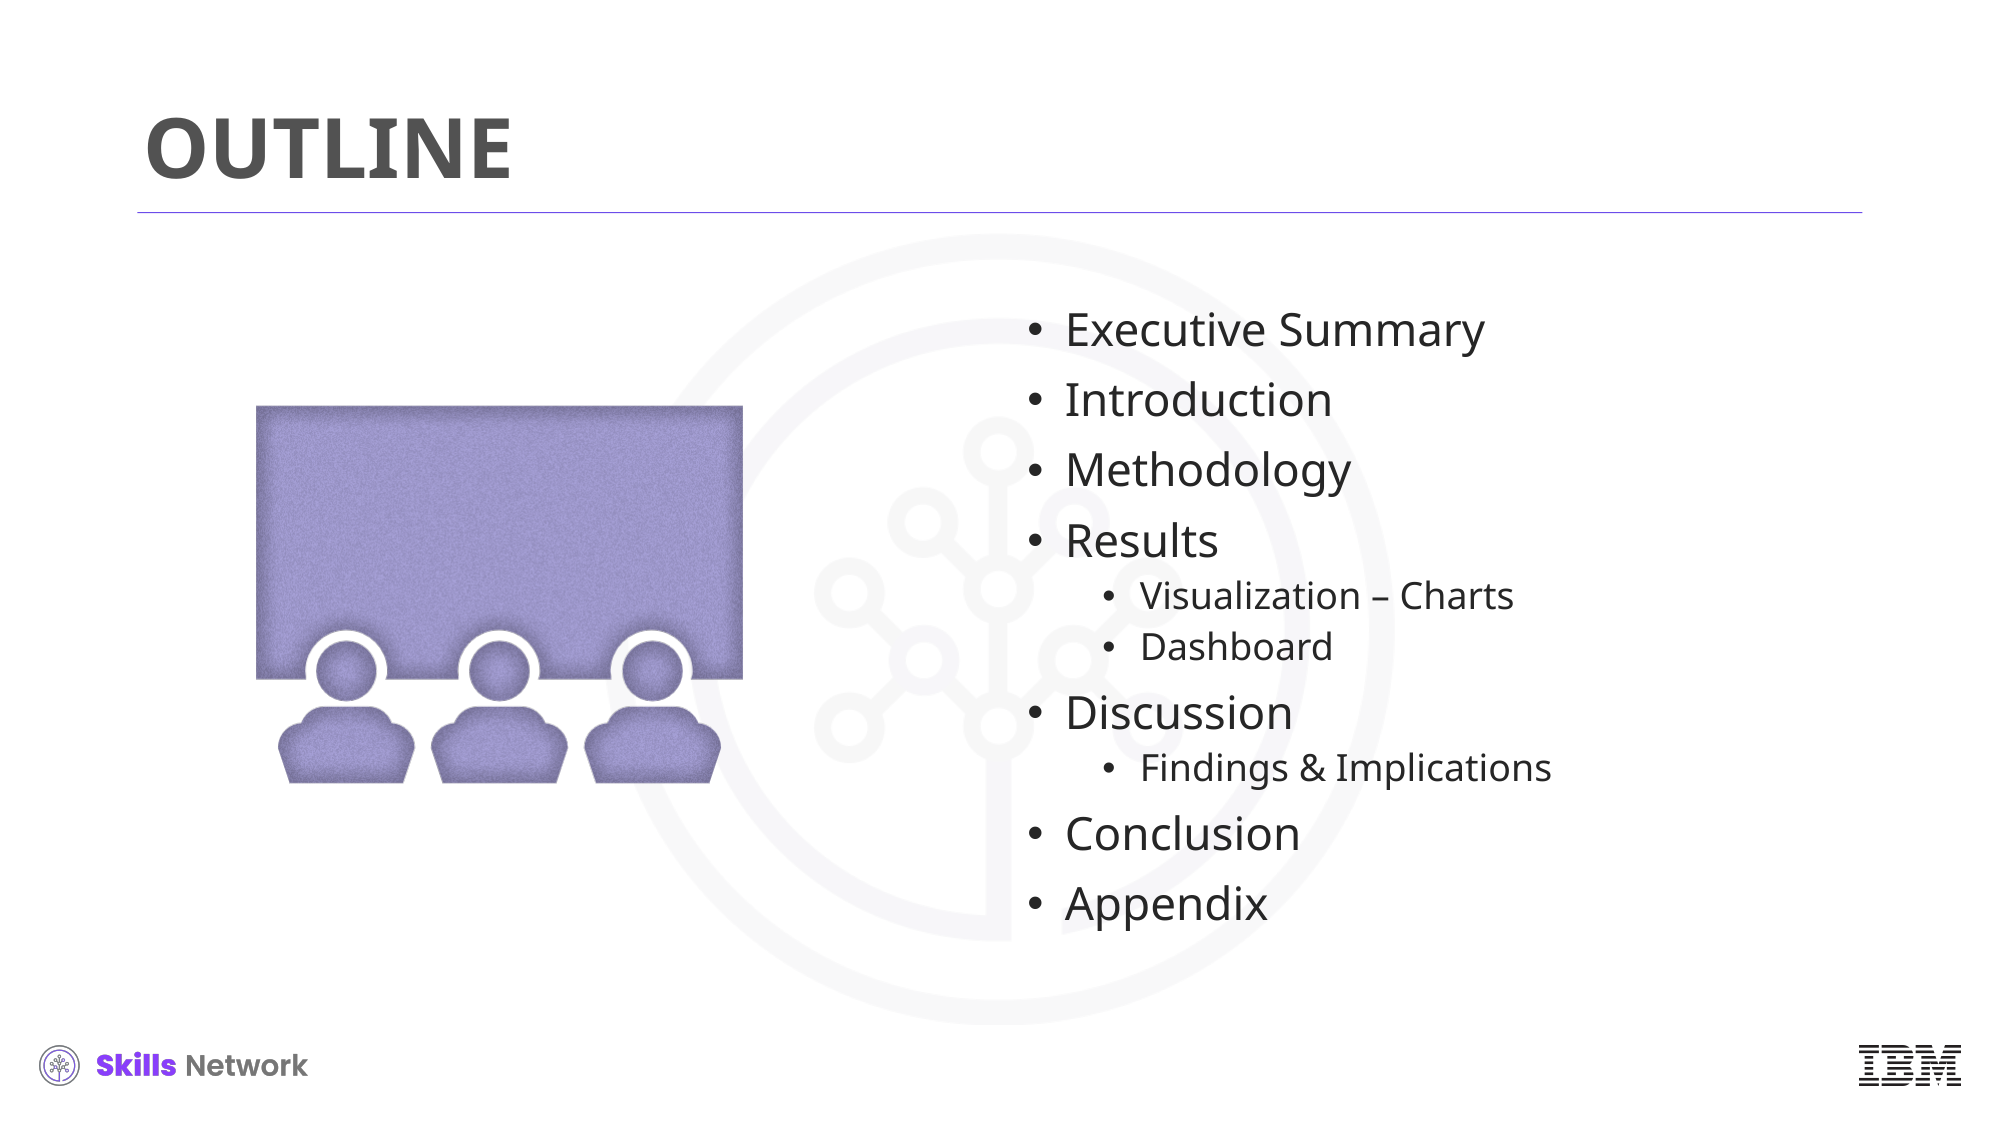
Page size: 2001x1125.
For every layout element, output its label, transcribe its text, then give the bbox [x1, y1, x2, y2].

picture [39, 1045, 308, 1086]
text_box Executive Summary Introduction Methodology Results Visualization – Charts Dashboard Discussion Findings & Implications Conclusion Appendix [1012, 299, 1863, 1014]
picture [237, 332, 762, 857]
picture [1859, 1045, 1961, 1086]
text_box OUTLINE [128, 43, 1524, 261]
